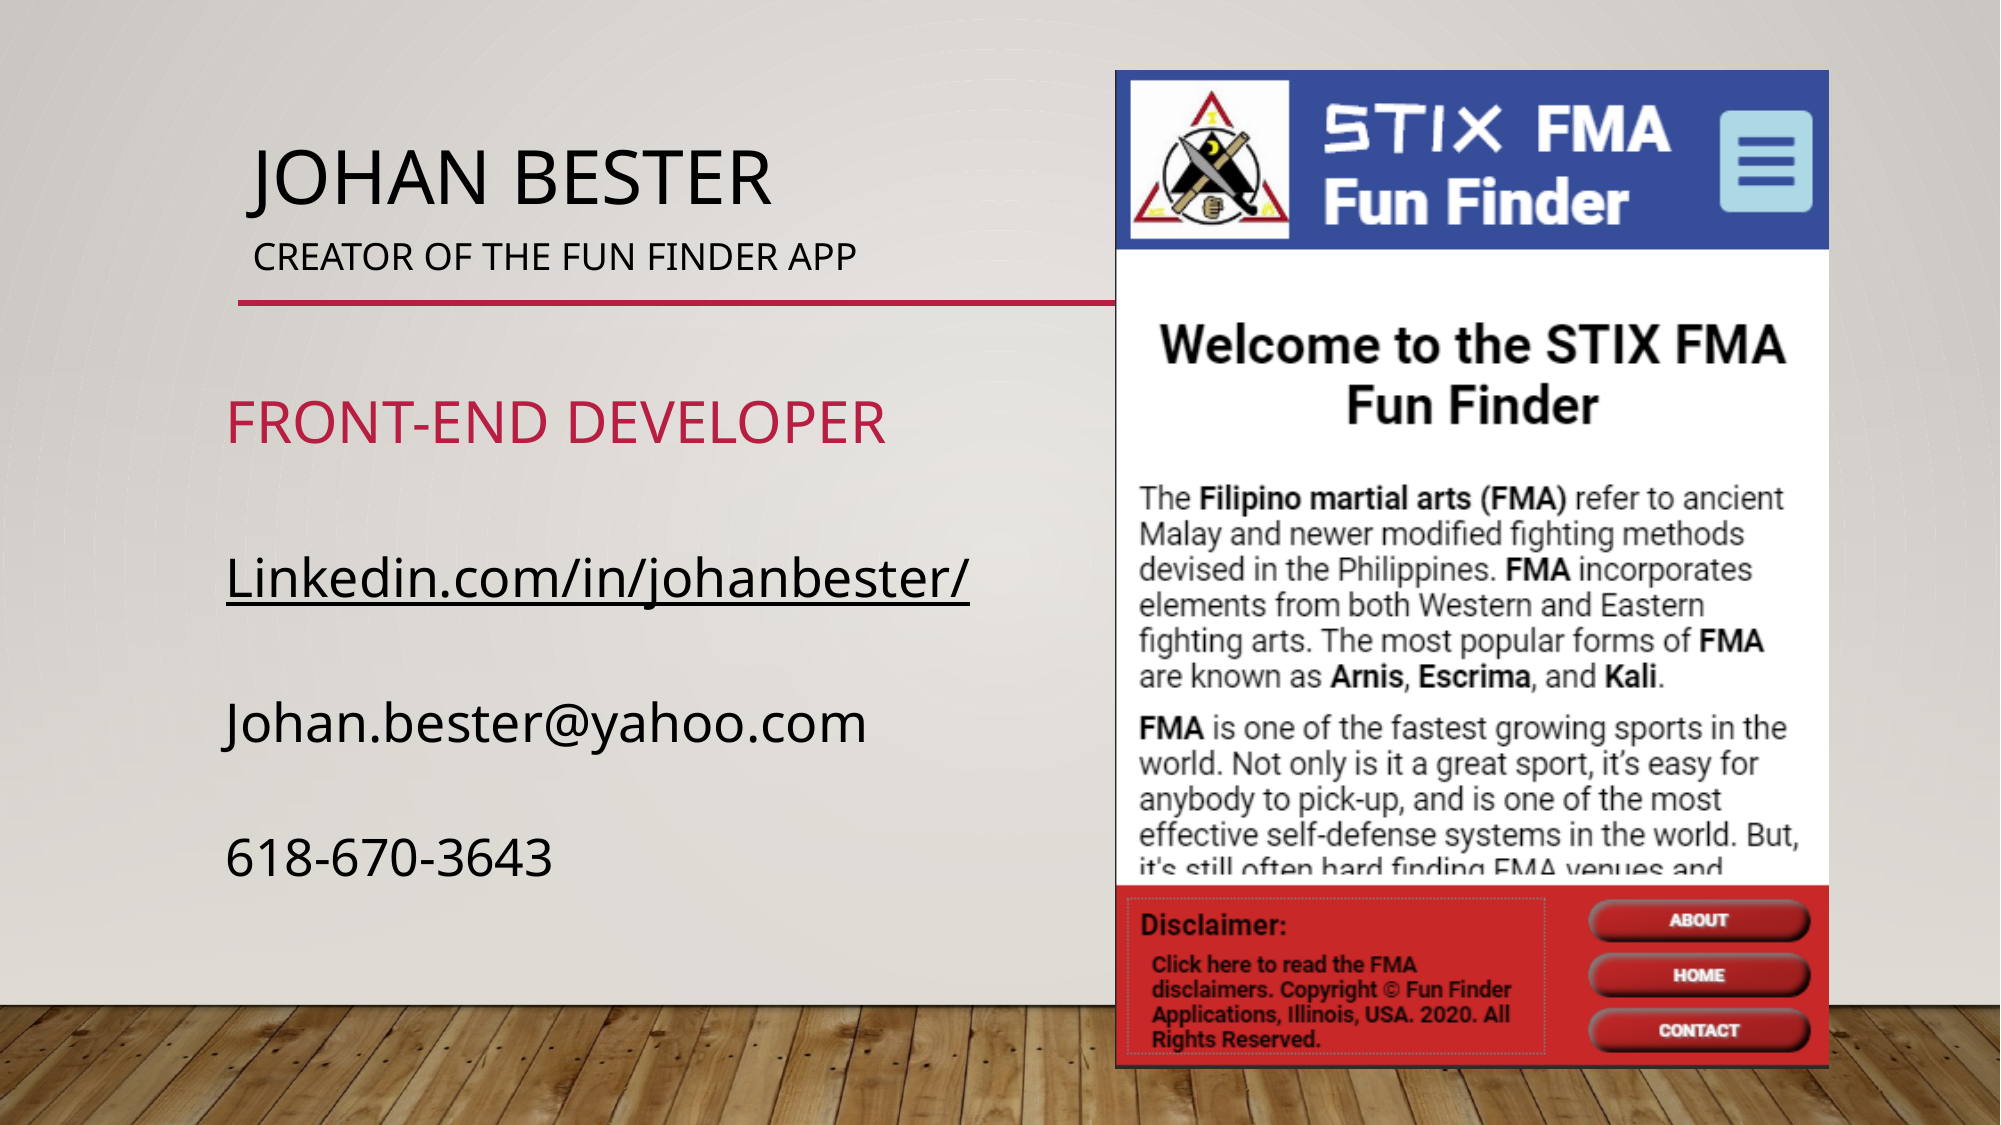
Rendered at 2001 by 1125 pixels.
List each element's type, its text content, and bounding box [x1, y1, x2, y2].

list Linkedin.com/in/johanbester/ Johan.bester@yahoo.com 618-670-3643 [210, 463, 1028, 898]
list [1115, 70, 1829, 1069]
title Johan Bester Creator of the Fun Finder APP [237, 131, 1115, 306]
picture [0, 1005, 2000, 1125]
list Front-end Developer [210, 331, 1000, 463]
